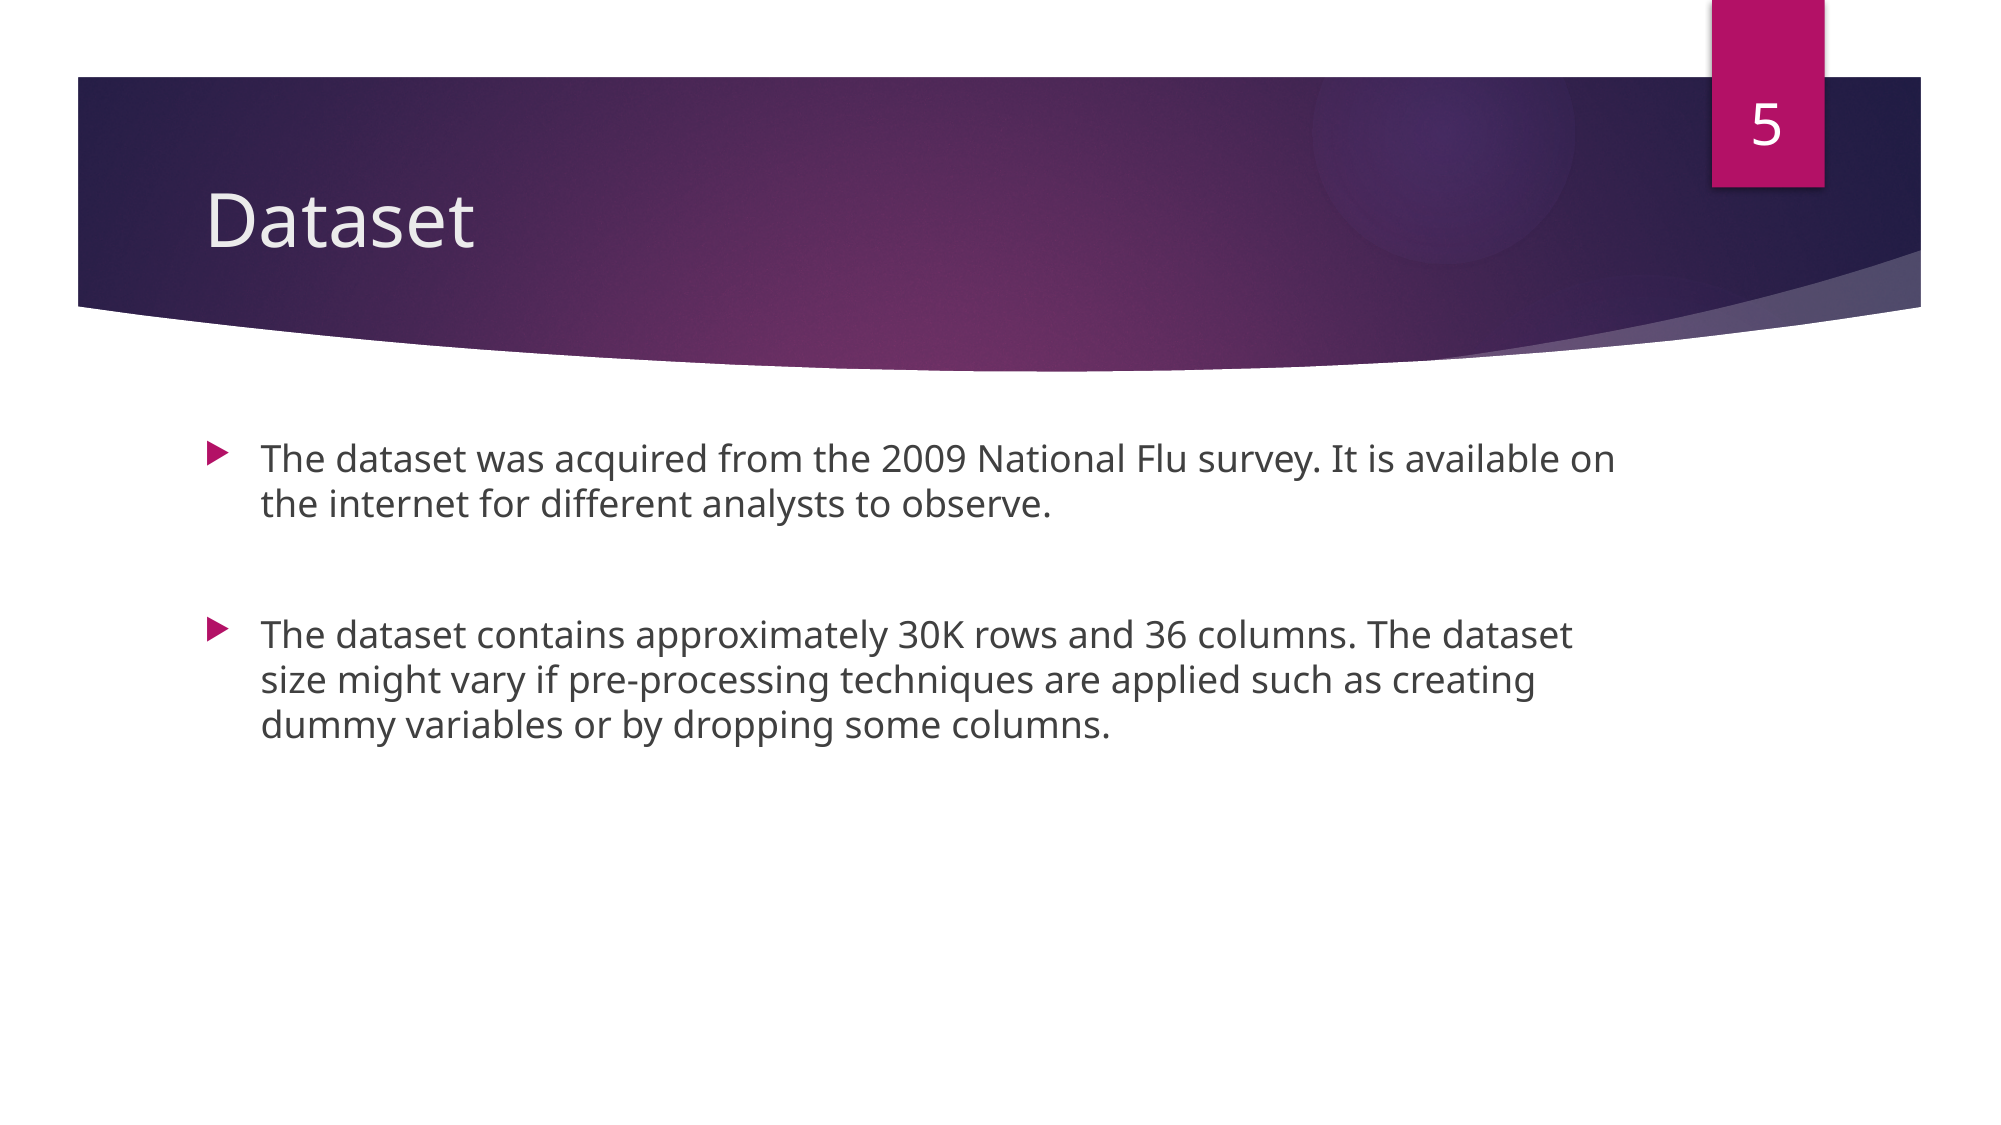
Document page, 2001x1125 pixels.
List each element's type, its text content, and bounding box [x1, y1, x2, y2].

title Dataset [189, 159, 1627, 276]
list The dataset was acquired from the 2009 National Flu survey. It is available on the internet for different analysts to observe. The dataset contains approximately 30K rows and 36 columns. The dataset size might vary if pre-processing techniques are applied such as creating dummy variables or by dropping some columns. [189, 427, 1638, 988]
slide_number 5 [1698, 48, 1836, 175]
